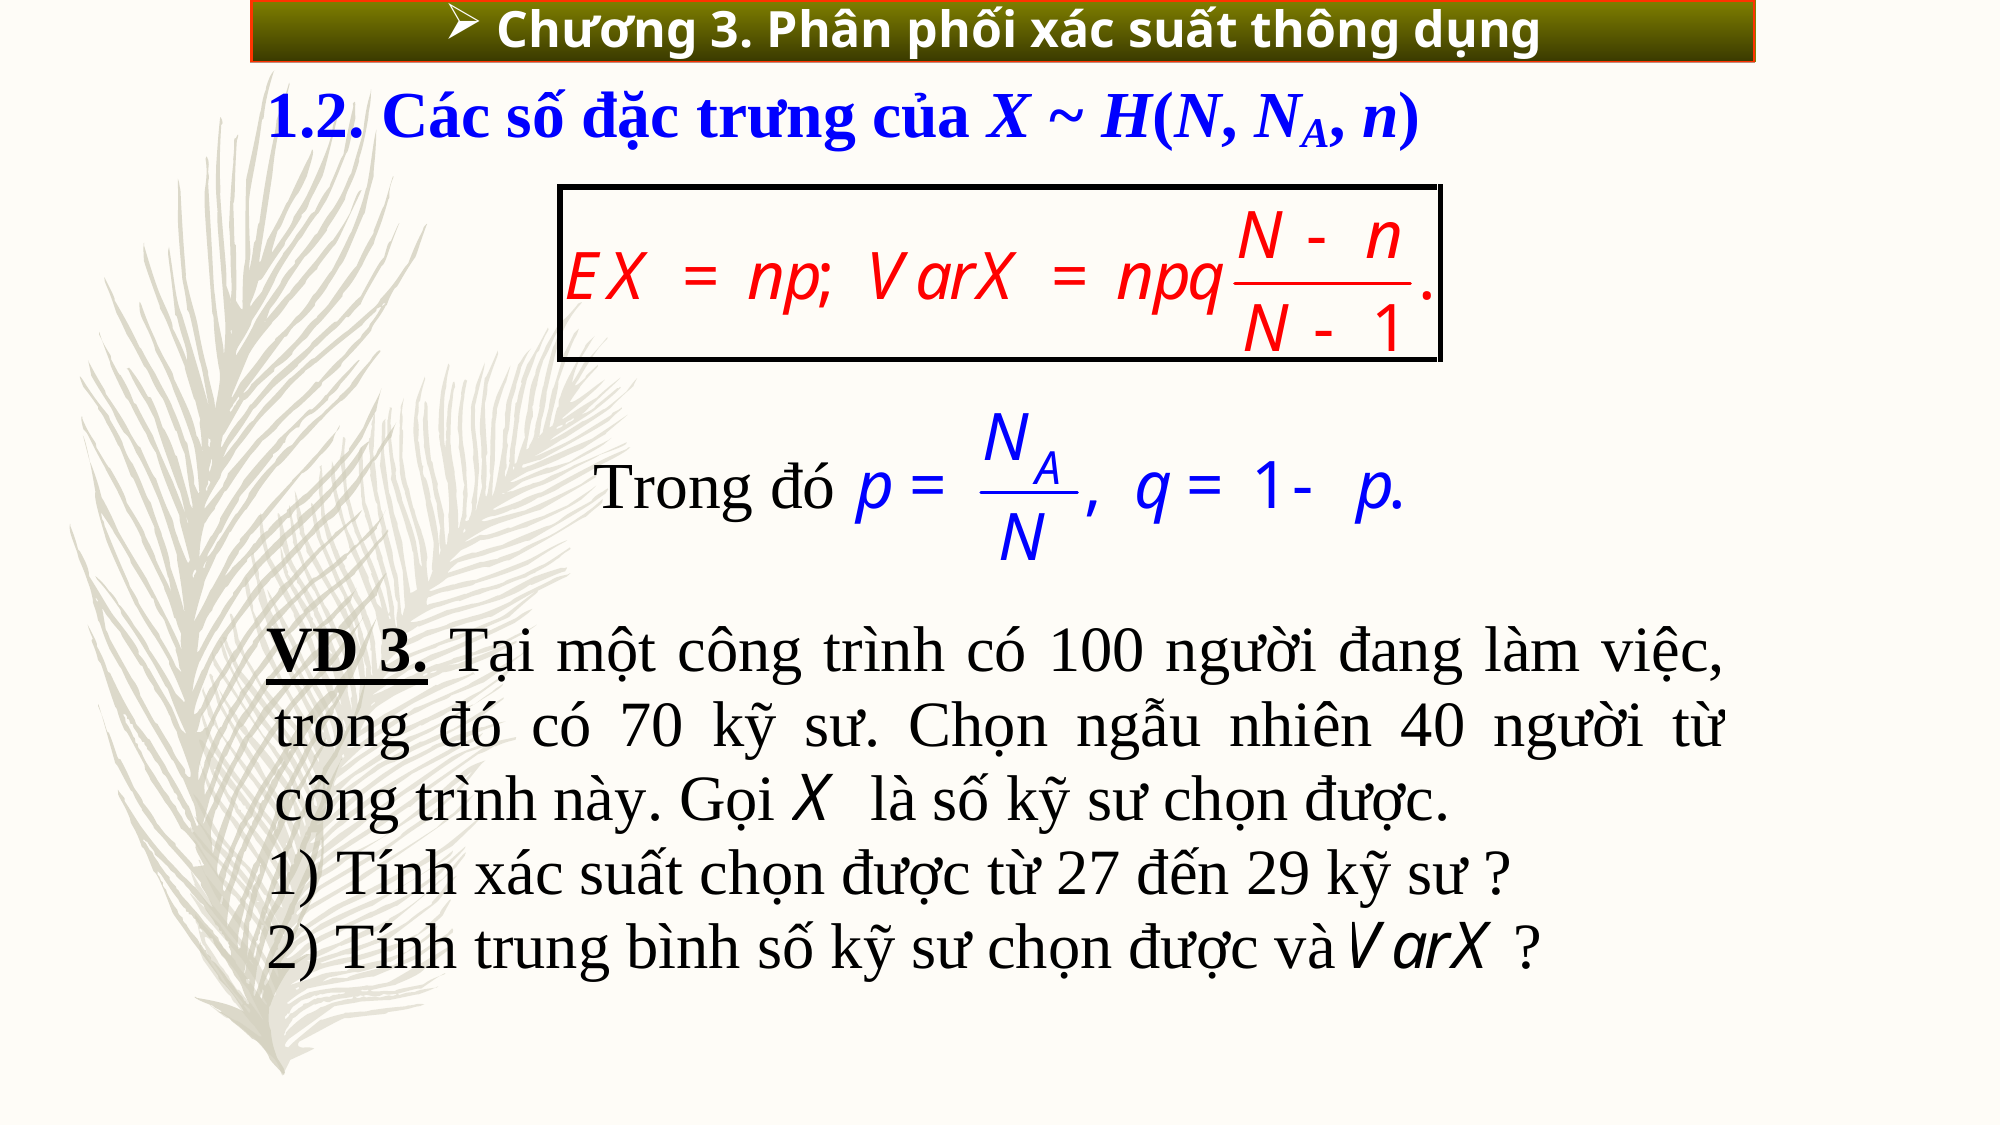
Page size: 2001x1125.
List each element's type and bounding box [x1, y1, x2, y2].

picture [249, 612, 1726, 984]
text_box [249, 0, 1757, 63]
picture [249, 76, 1751, 567]
